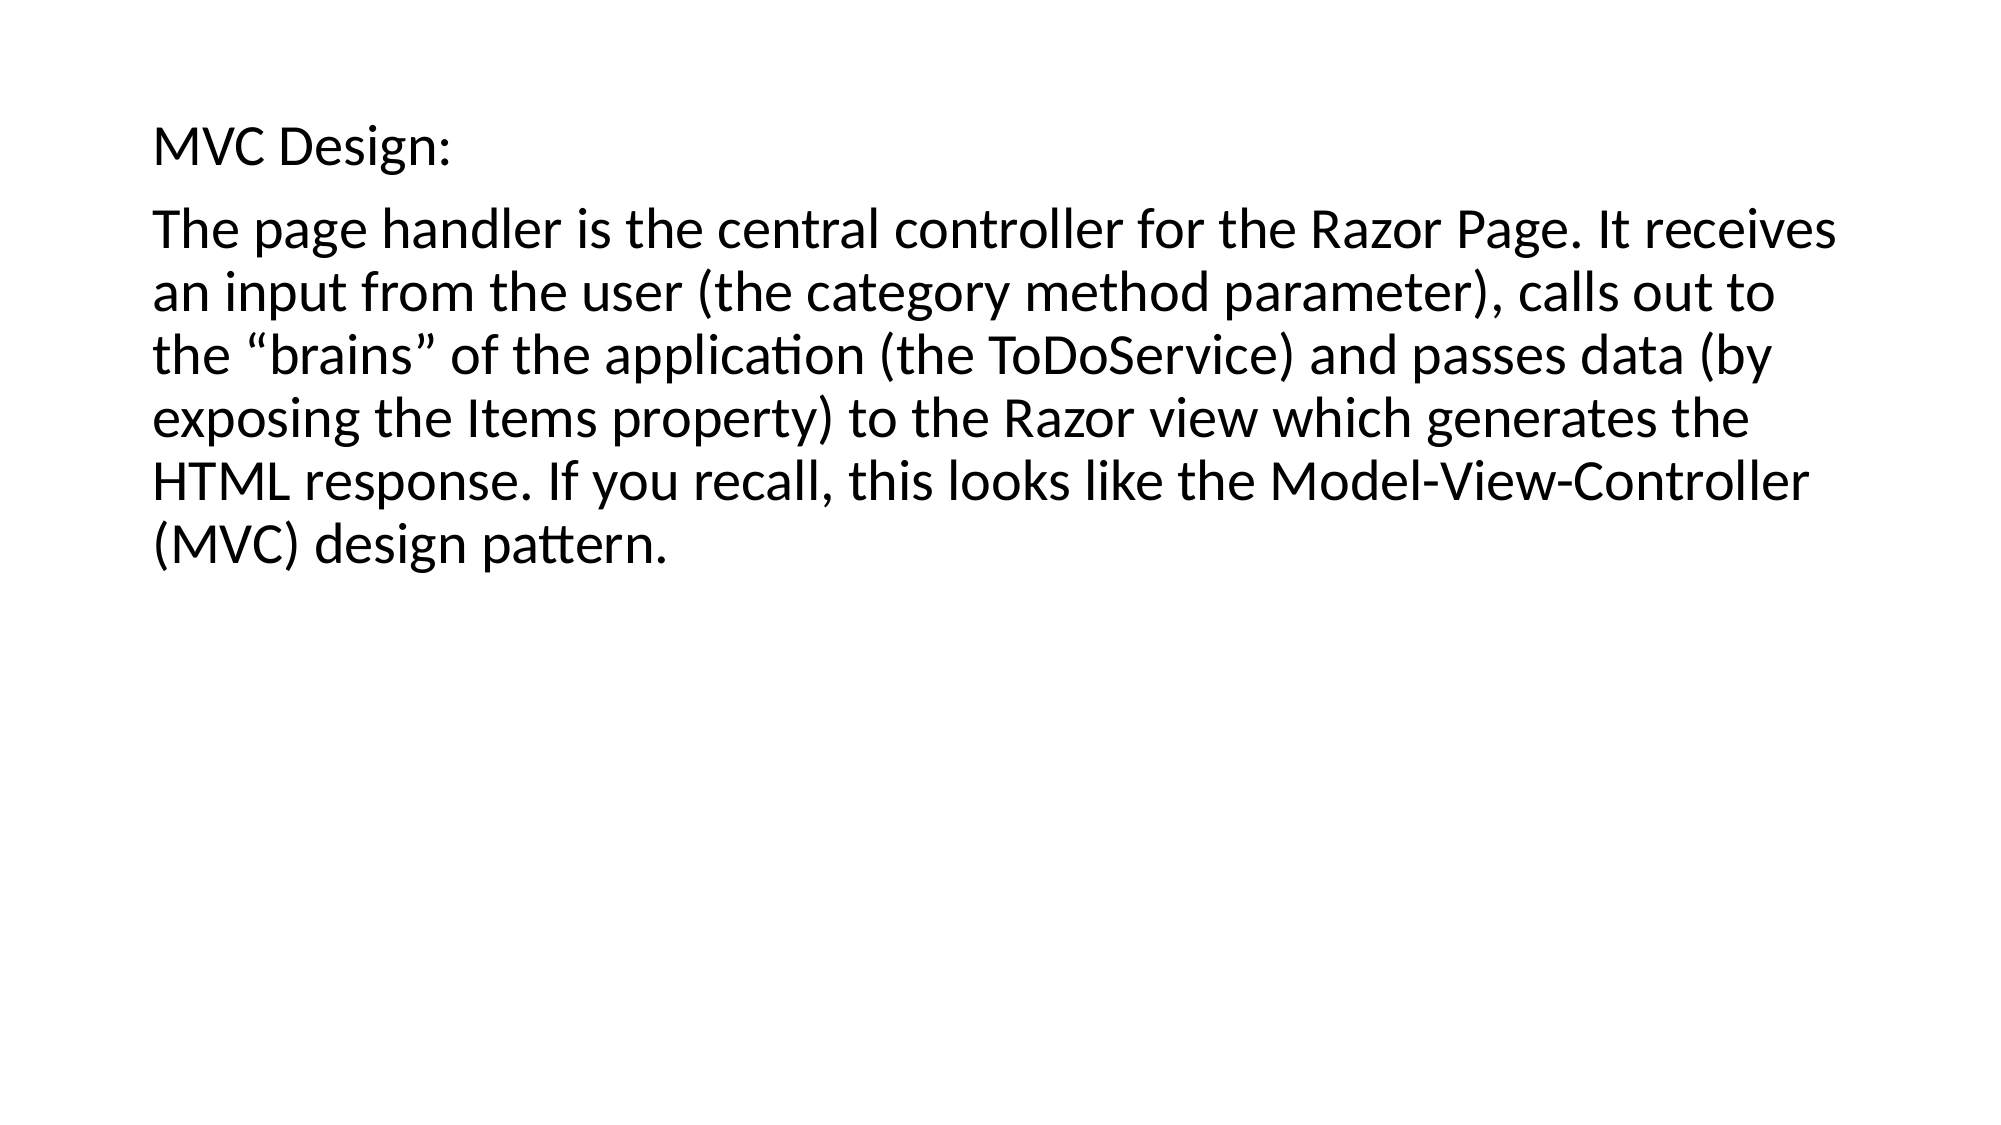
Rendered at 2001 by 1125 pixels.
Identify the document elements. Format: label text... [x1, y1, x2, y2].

list MVC Design: The page handler is the central controller for the Razor Page. It receives an input from the user (the category method parameter), calls out to the “brains” of the application (the ToDoService) and passes data (by exposing the Items property) to the Razor view which generates the HTML response. If you recall, this looks like the Model-View-Controller (MVC) design pattern. [137, 107, 1863, 1014]
